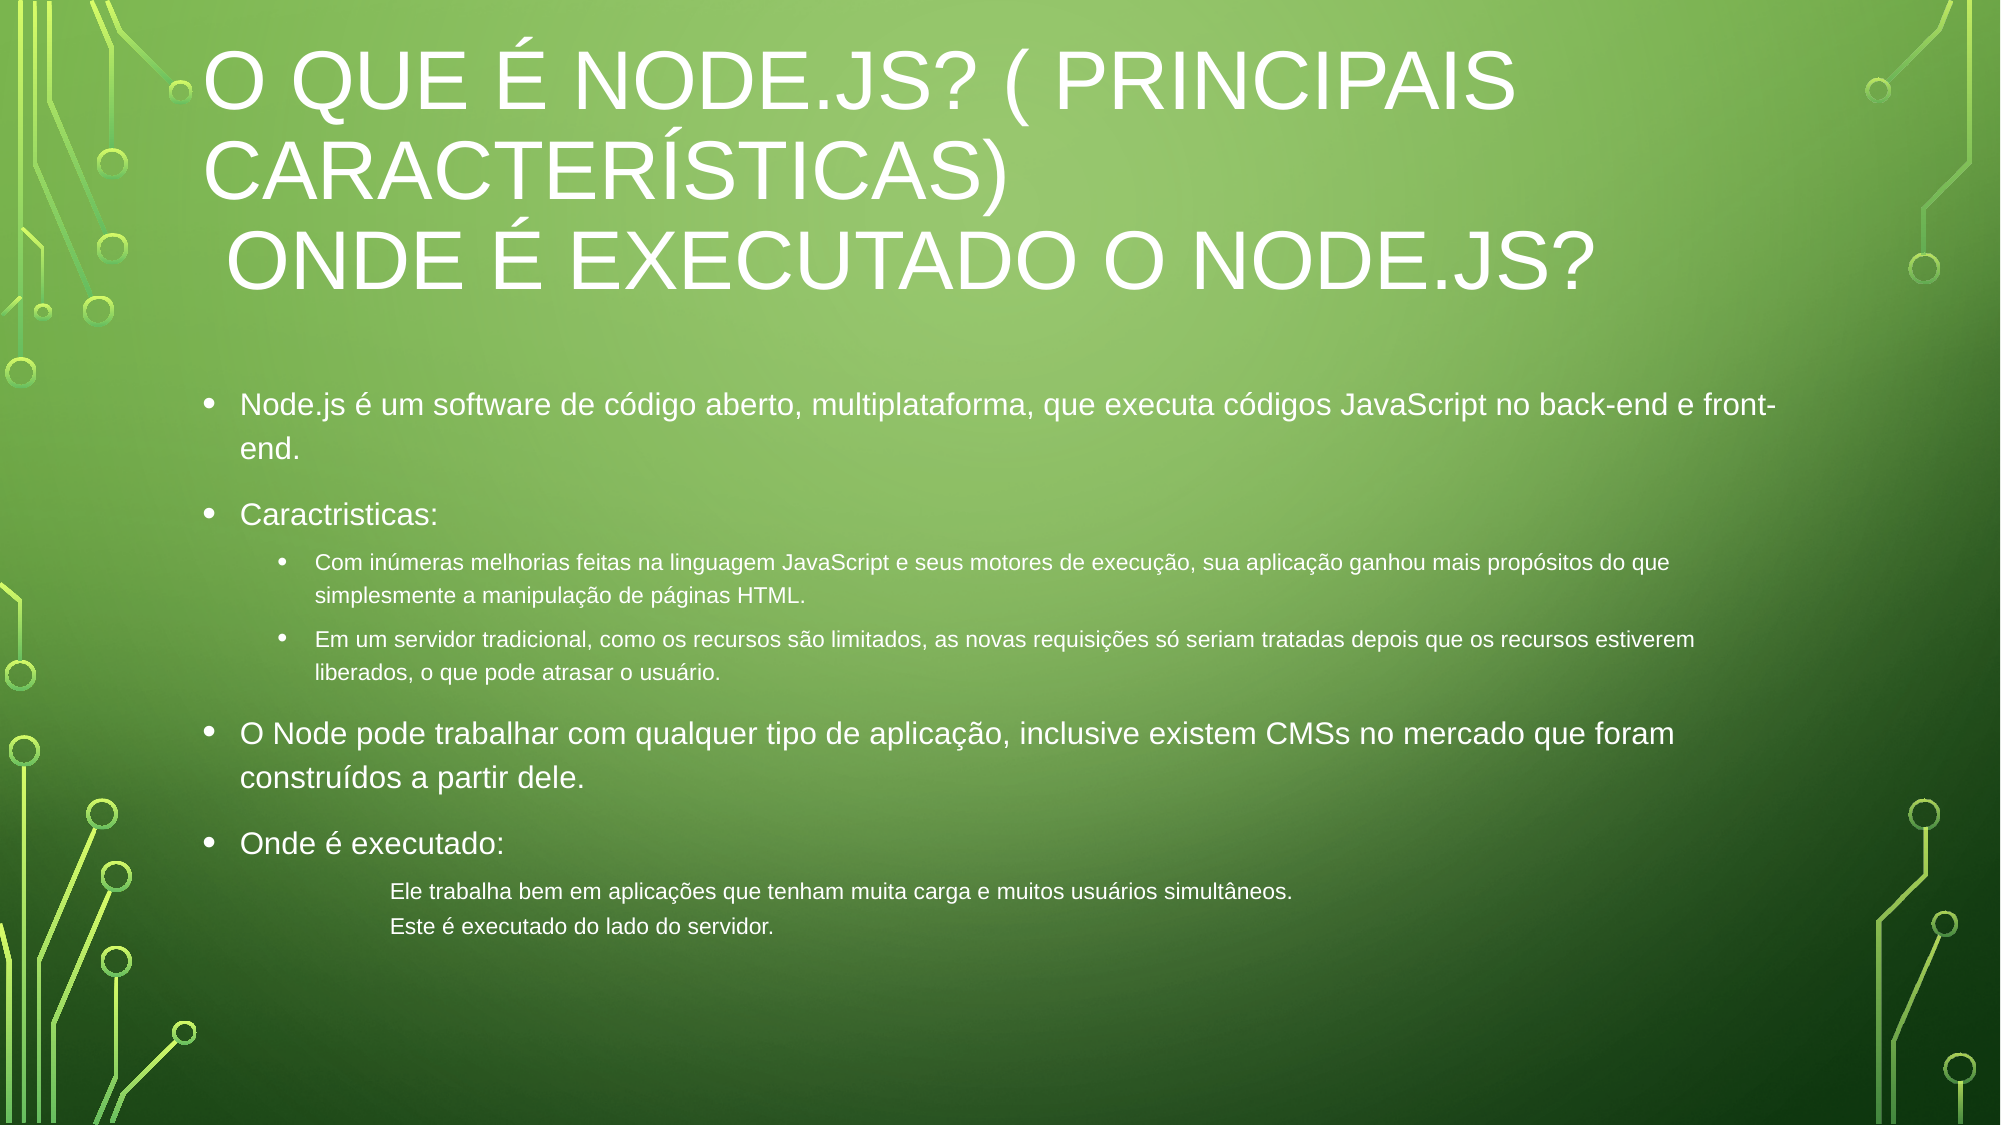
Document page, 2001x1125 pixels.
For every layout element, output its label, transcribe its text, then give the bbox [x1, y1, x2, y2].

list Node.js é um software de código aberto, multiplataforma, que executa códigos JavaScript no back-end e front-end. Caractristicas: Com inúmeras melhorias feitas na linguagem JavaScript e seus motores de execução, sua aplicação ganhou mais propósitos do que simplesmente a manipulação de páginas HTML. Em um servidor tradicional, como os recursos são limitados, as novas requisições só seriam tratadas depois que os recursos estiverem liberados, o que pode atrasar o usuário. O Node pode trabalhar com qualquer tipo de aplicação, inclusive existem CMSs no mercado que foram construídos a partir dele. Onde é executado: Ele trabalha bem em aplicações que tenham muita carga e muitos usuários simultâneos. Este é executado do lado do servidor. [187, 369, 1813, 950]
title O que é node.js? ( principais características) Onde é executado o node.js? [187, 101, 1813, 344]
